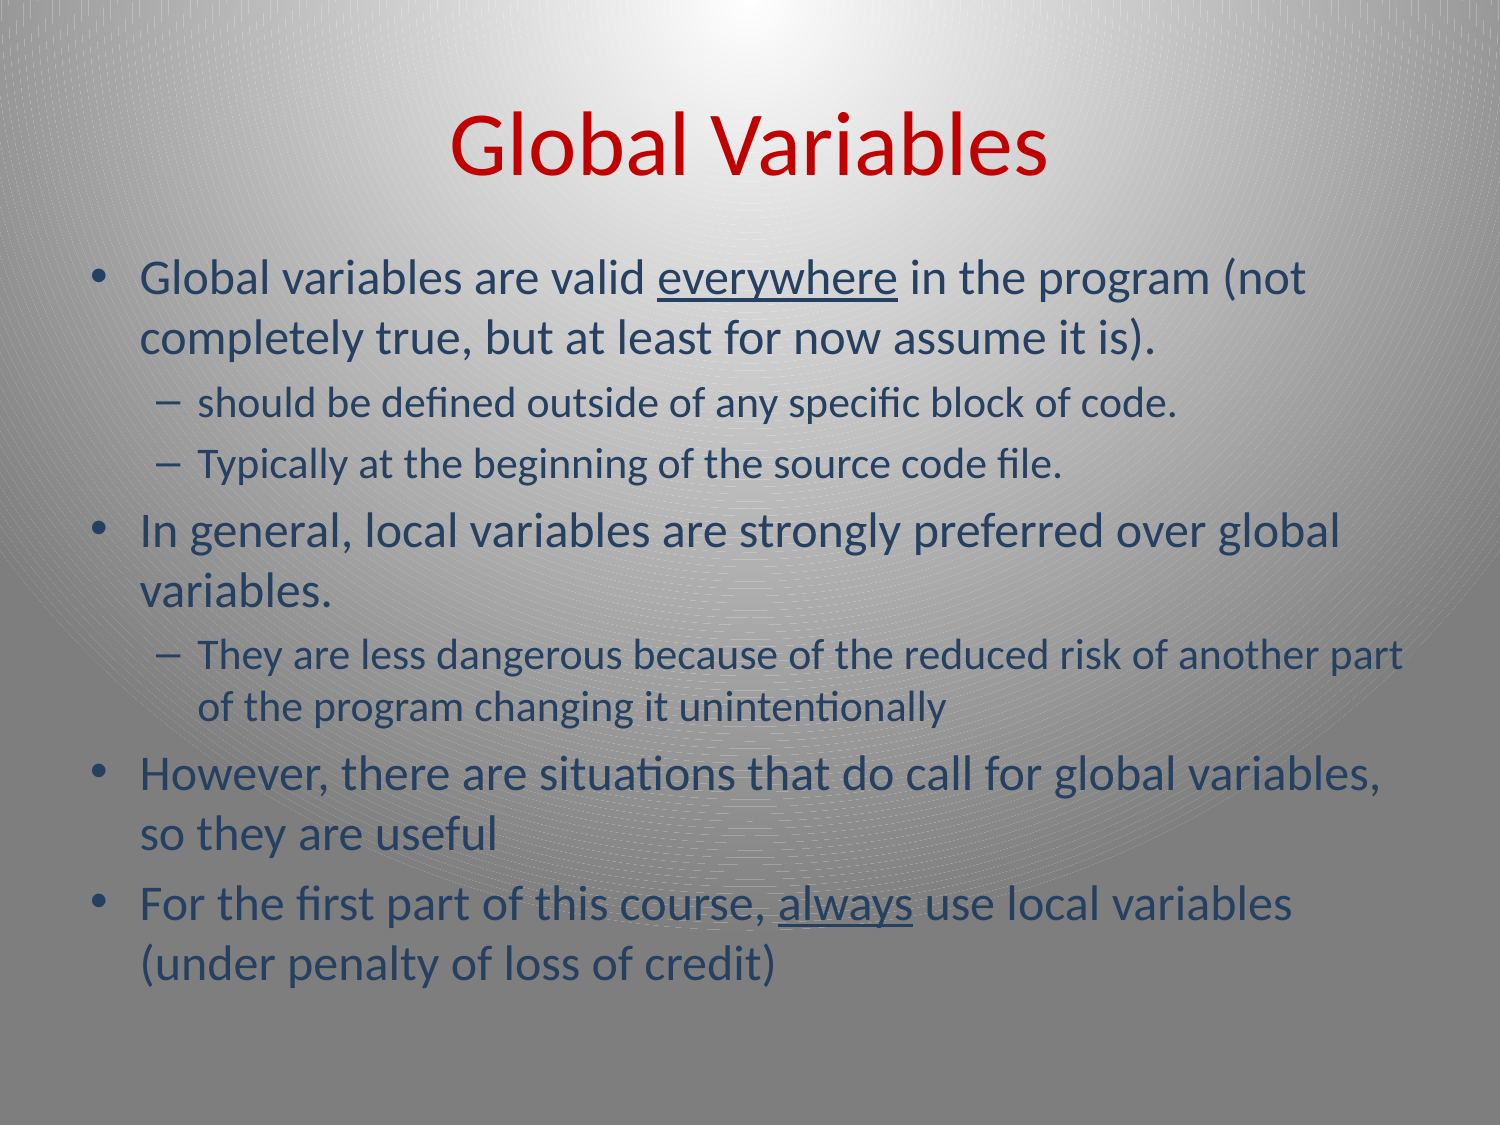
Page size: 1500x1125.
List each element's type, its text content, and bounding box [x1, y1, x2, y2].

list Global variables are valid everywhere in the program (not completely true, but at least for now assume it is). should be defined outside of any specific block of code. Typically at the beginning of the source code file. In general, local variables are strongly preferred over global variables. They are less dangerous because of the reduced risk of another part of the program changing it unintentionally However, there are situations that do call for global variables, so they are useful For the first part of this course, always use local variables (under penalty of loss of credit) [75, 237, 1425, 1005]
title Global Variables [75, 45, 1425, 233]
